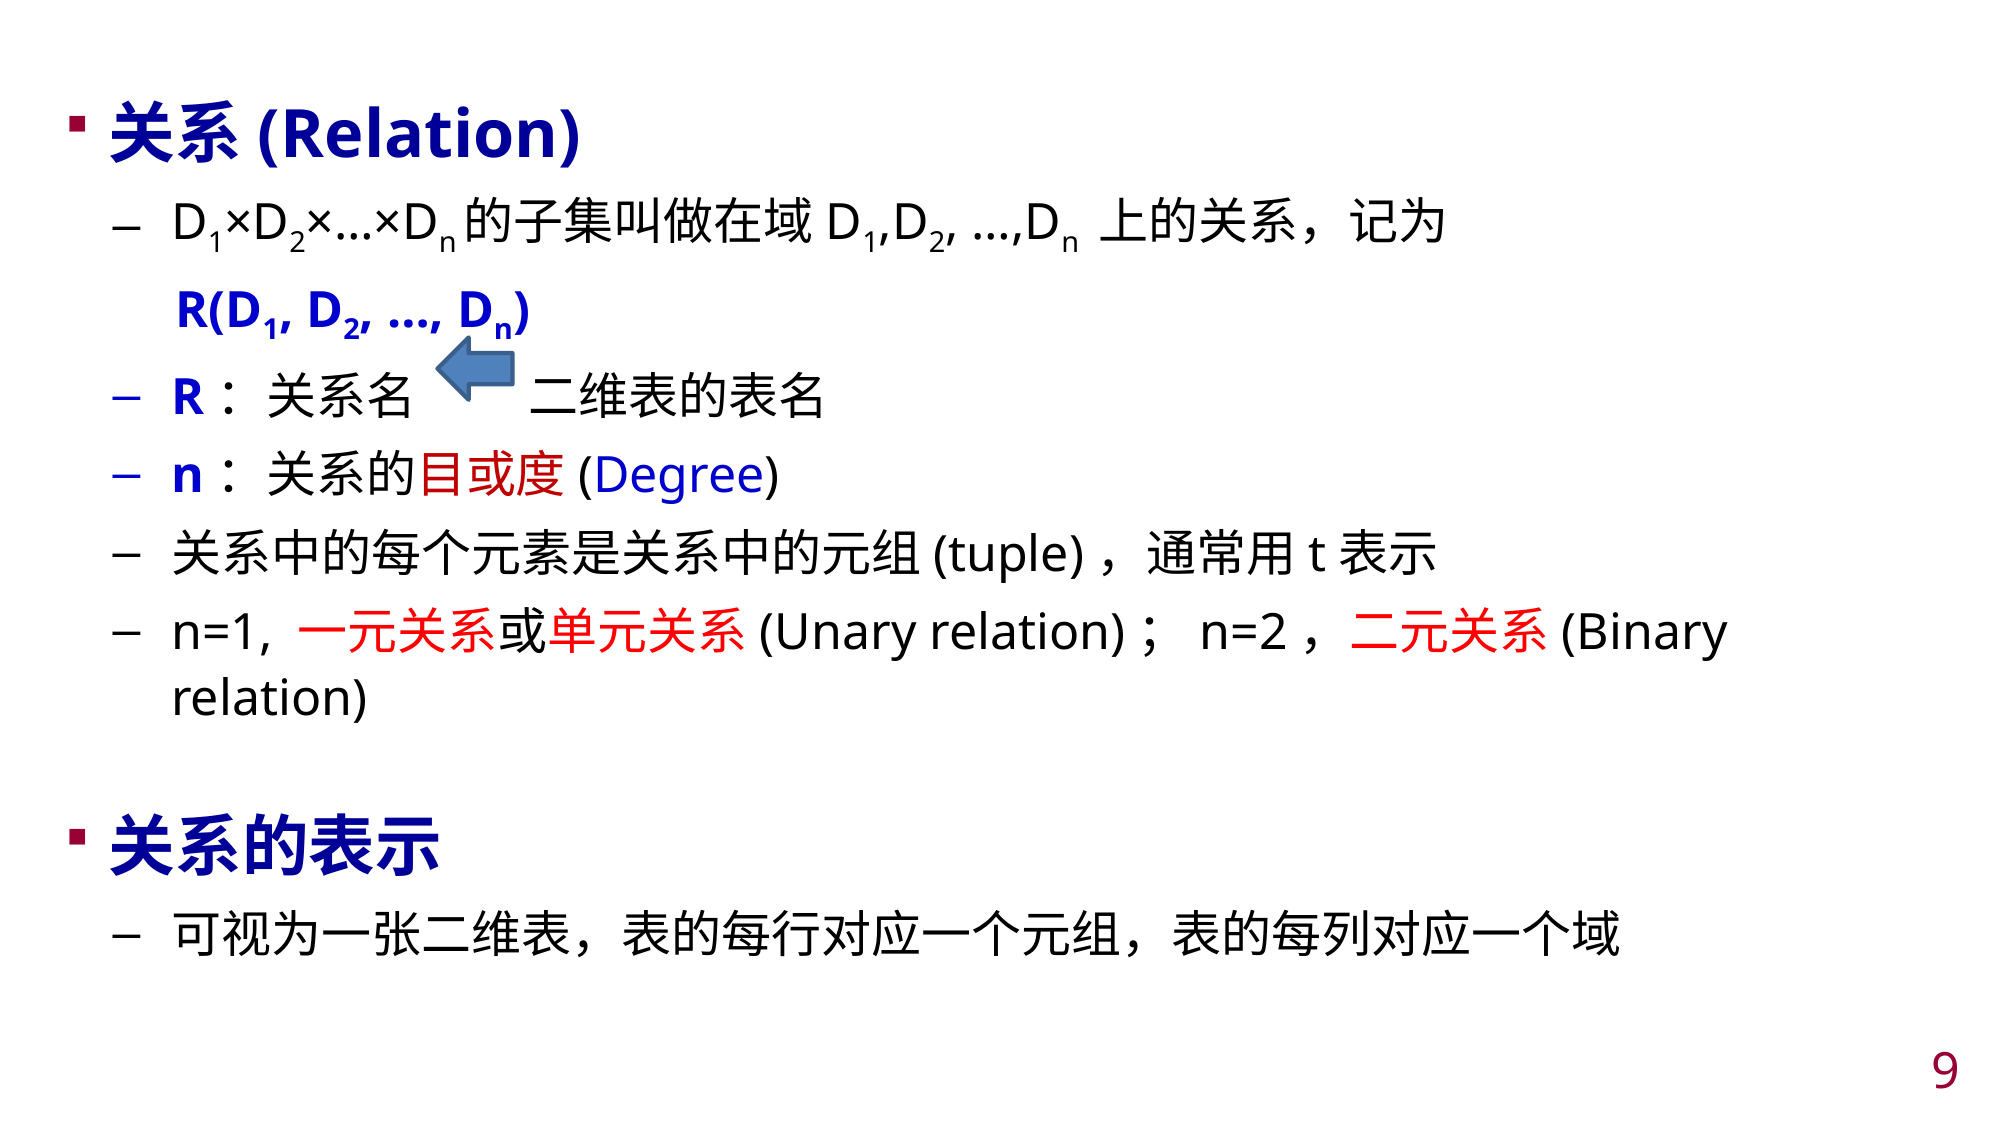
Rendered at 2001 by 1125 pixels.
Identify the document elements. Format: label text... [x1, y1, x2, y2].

text_box [435, 335, 515, 402]
slide_number 8 [1550, 1048, 1975, 1096]
list 关系(Relation) D1×D2×…×Dn的子集叫做在域D1,D2, …,Dn上的关系，记为 R(D1, D2, …, Dn) R：关系名 二维表的表名 n：关系的目或度(Degree) 关系中的每个元素是关系中的元组(tuple)，通常用t表示 n=1, 一元关系或单元关系(Unary relation)；n=2，二元关系(Binary relation) 关系的表示 可视为一张二维表，表的每行对应一个元组，表的每列对应一个域 [50, 75, 1904, 1073]
